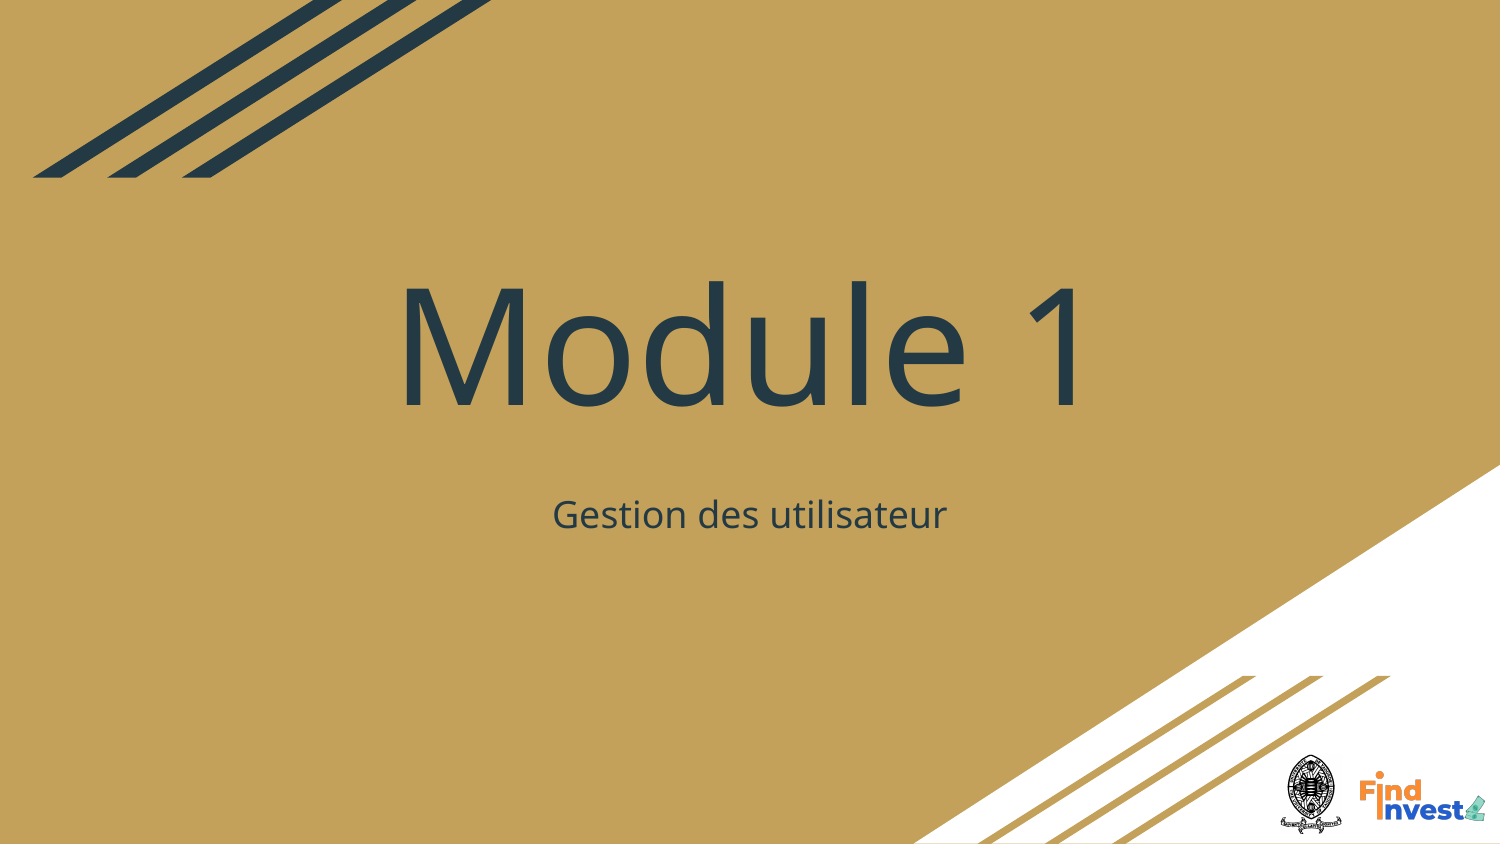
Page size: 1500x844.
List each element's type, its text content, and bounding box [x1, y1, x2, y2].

list Gestion des utilisateur [227, 469, 1273, 575]
title Module 1 [227, 227, 1273, 454]
picture [1280, 747, 1500, 844]
